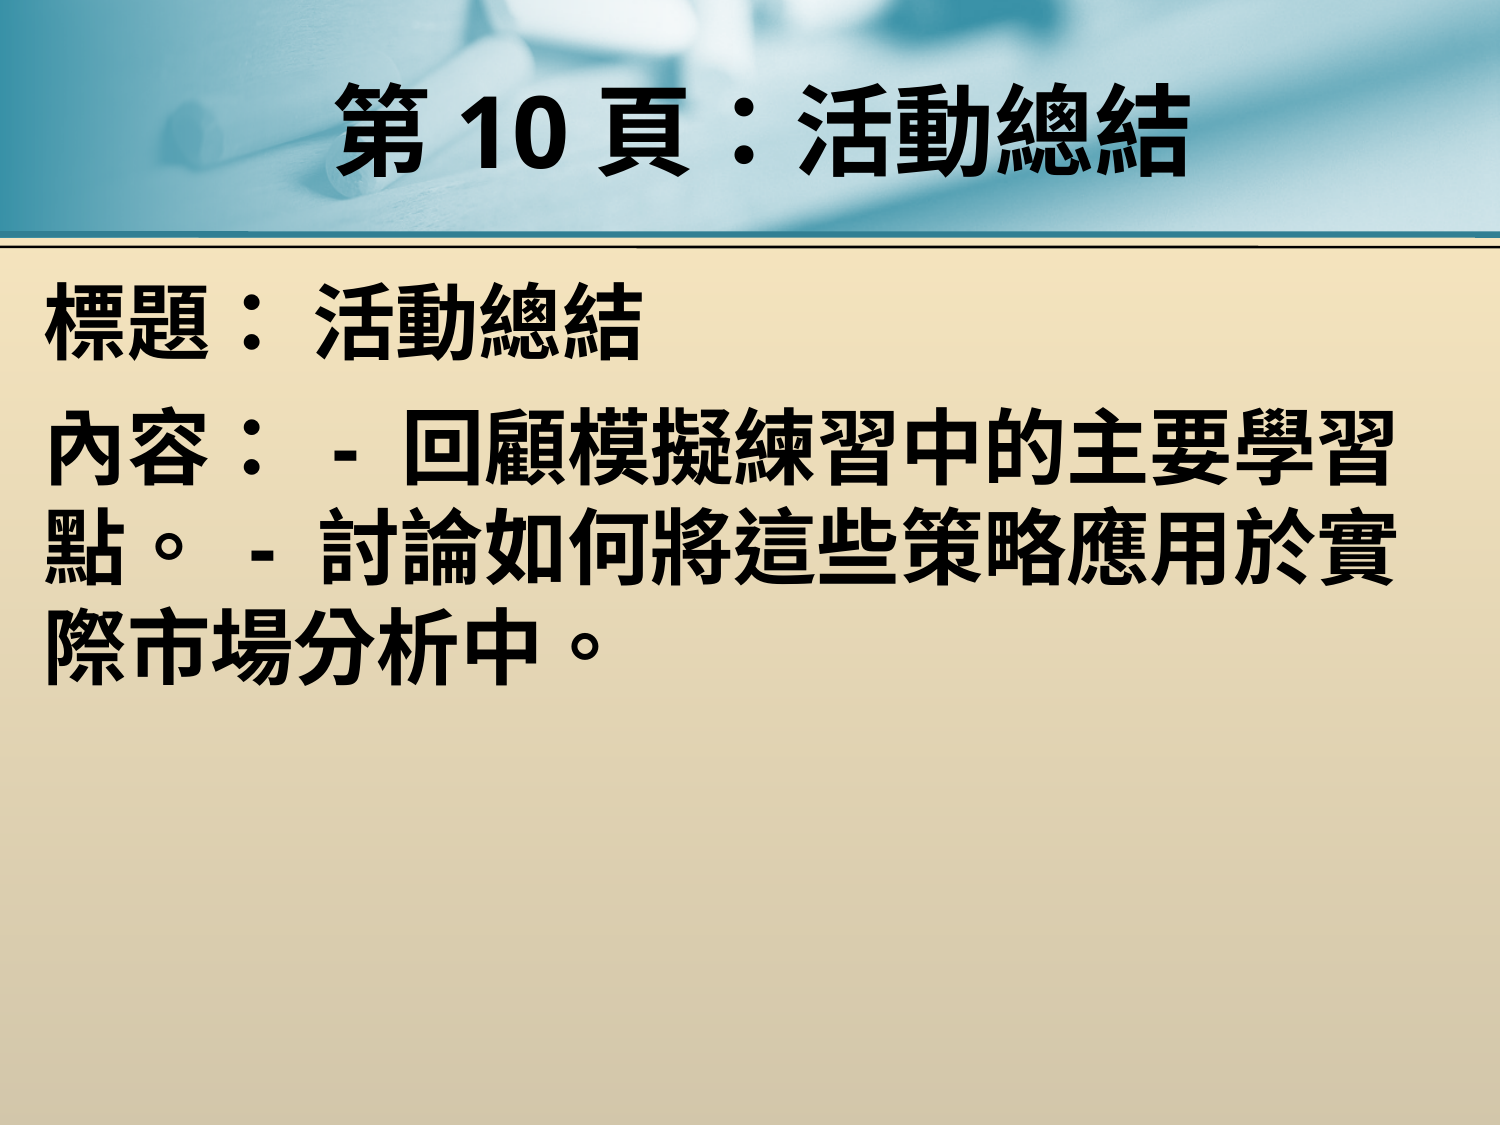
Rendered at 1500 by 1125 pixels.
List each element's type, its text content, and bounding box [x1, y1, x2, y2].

list 標題： 活動總結 內容： - 回顧模擬練習中的主要學習點。 - 討論如何將這些策略應用於實際市場分析中。 [29, 262, 1481, 1103]
title 第10頁：活動總結 [45, 24, 1481, 233]
